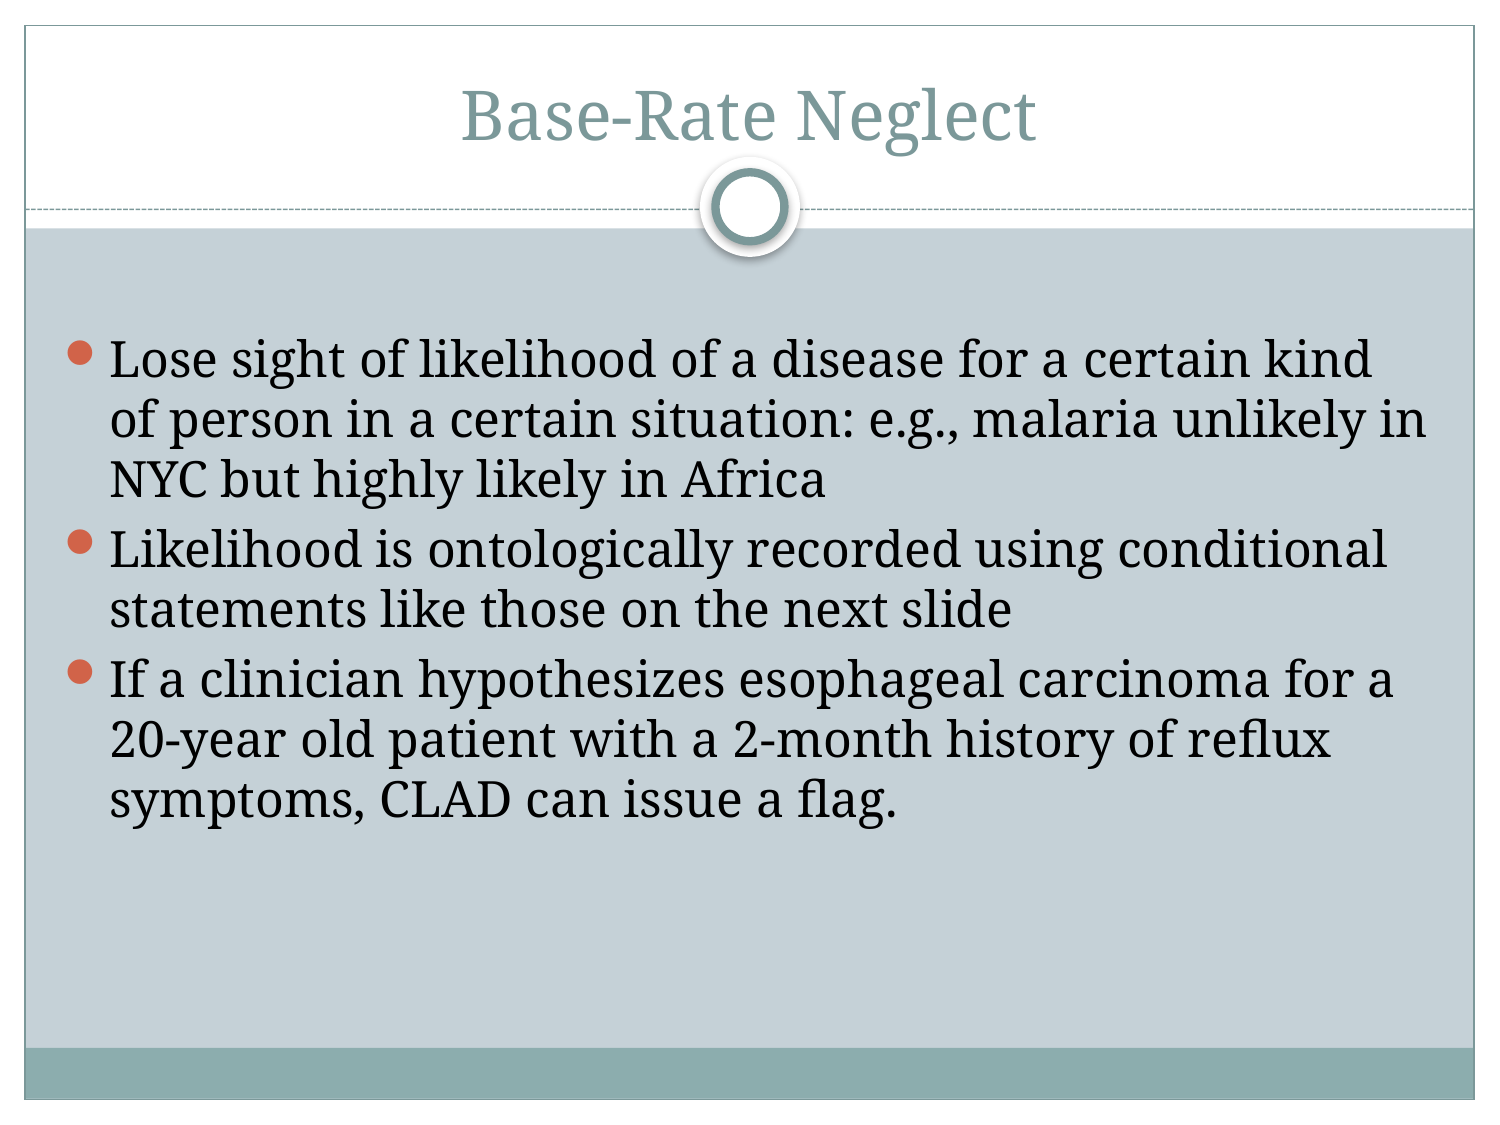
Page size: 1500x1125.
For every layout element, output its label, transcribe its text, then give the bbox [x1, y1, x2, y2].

title Base-Rate Neglect [49, 37, 1450, 162]
list Lose sight of likelihood of a disease for a certain kind of person in a certain situation: e.g., malaria unlikely in NYC but highly likely in Africa Likelihood is ontologically recorded using conditional statements like those on the next slide If a clinician hypothesizes esophageal carcinoma for a 20-year old patient with a 2-month history of reflux symptoms, CLAD can issue a flag. [49, 250, 1445, 1038]
